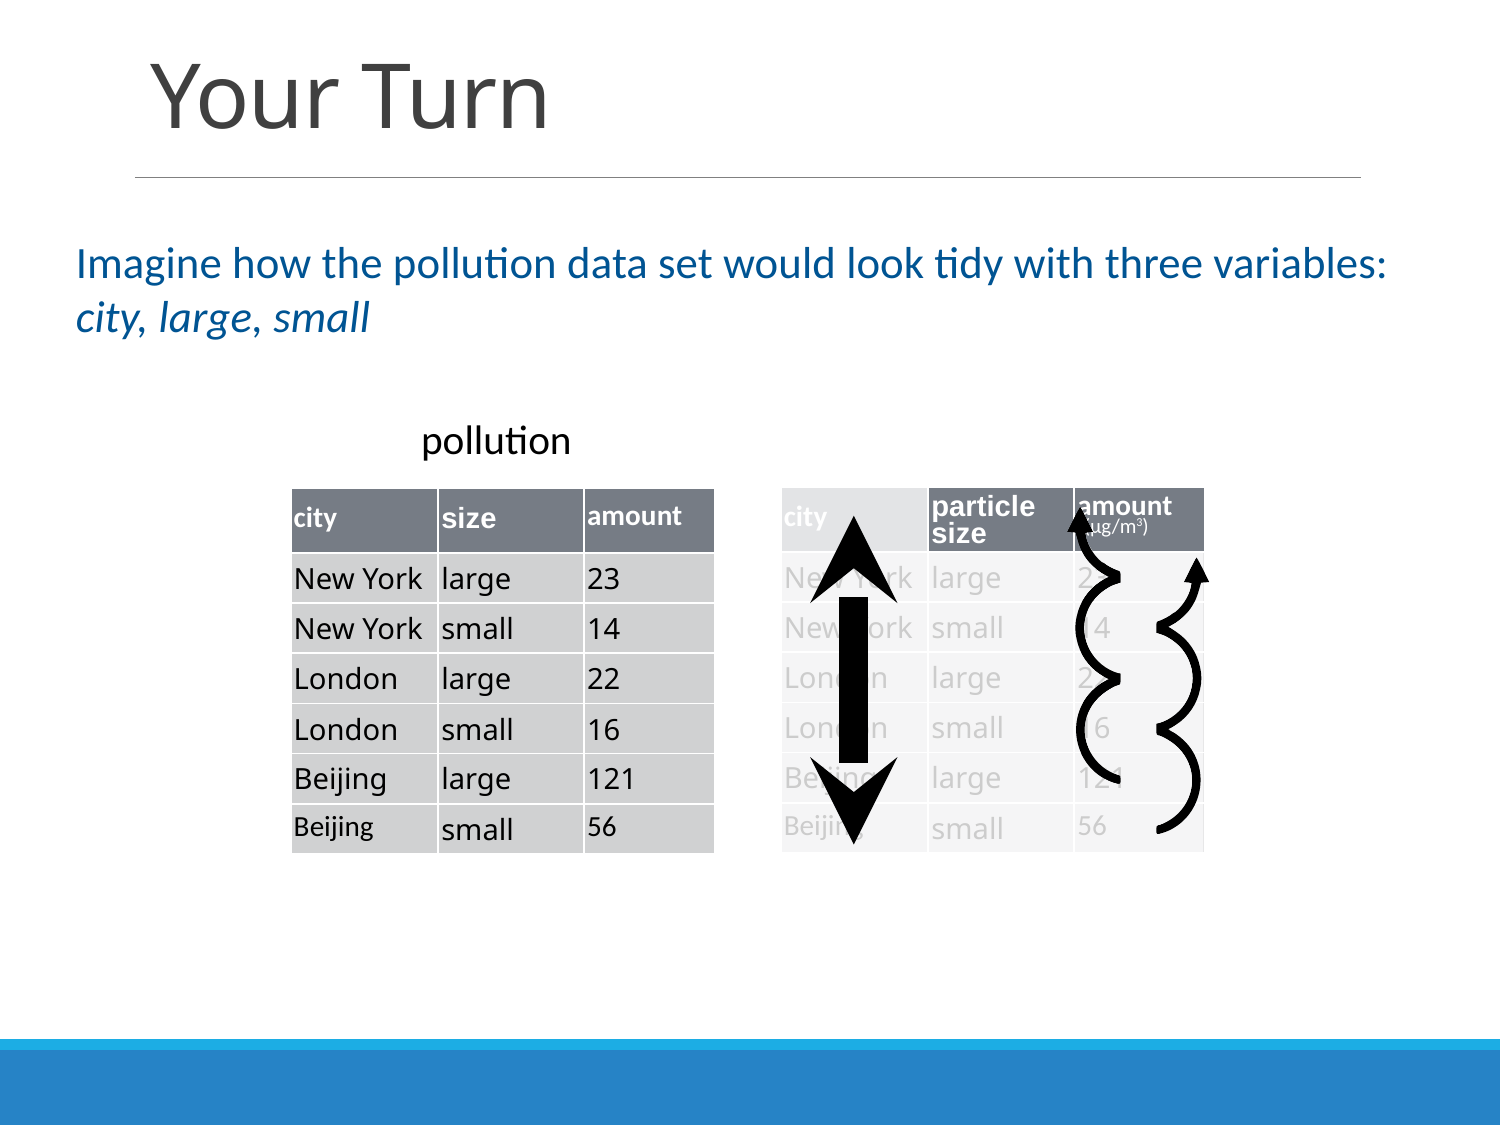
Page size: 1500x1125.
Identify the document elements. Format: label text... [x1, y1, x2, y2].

table_cell large [439, 554, 583, 602]
table_cell 16 [585, 704, 714, 753]
table_cell small [439, 805, 583, 853]
table_cell London [292, 704, 437, 753]
table_cell Beijing [292, 805, 437, 853]
table_cell Beijing [292, 754, 437, 803]
table_cell London [292, 654, 437, 703]
table_cell 14 [585, 604, 714, 652]
table_cell New York [292, 554, 437, 602]
table_cell large [439, 754, 583, 803]
table_cell 121 [585, 754, 714, 803]
table_header amount (µg/m3) [1075, 488, 1204, 503]
table_cell New York [292, 604, 437, 652]
table_cell small [439, 604, 583, 652]
text_box pollution [416, 415, 589, 472]
table_header amount [585, 489, 714, 552]
table_cell 56 [585, 805, 714, 853]
text_box Imagine how the pollution data set would look tidy with three variables: city, large, small [71, 206, 1426, 369]
table_header size [439, 489, 583, 552]
table_cell 22 [585, 654, 714, 703]
table_cell large [439, 654, 583, 703]
table_header particle size [936, 488, 1073, 503]
title Your Turn [135, 47, 1373, 155]
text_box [927, 506, 1210, 854]
table_cell small [439, 704, 583, 753]
table_cell 23 [585, 554, 714, 602]
table_header city [292, 489, 437, 552]
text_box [778, 484, 929, 853]
